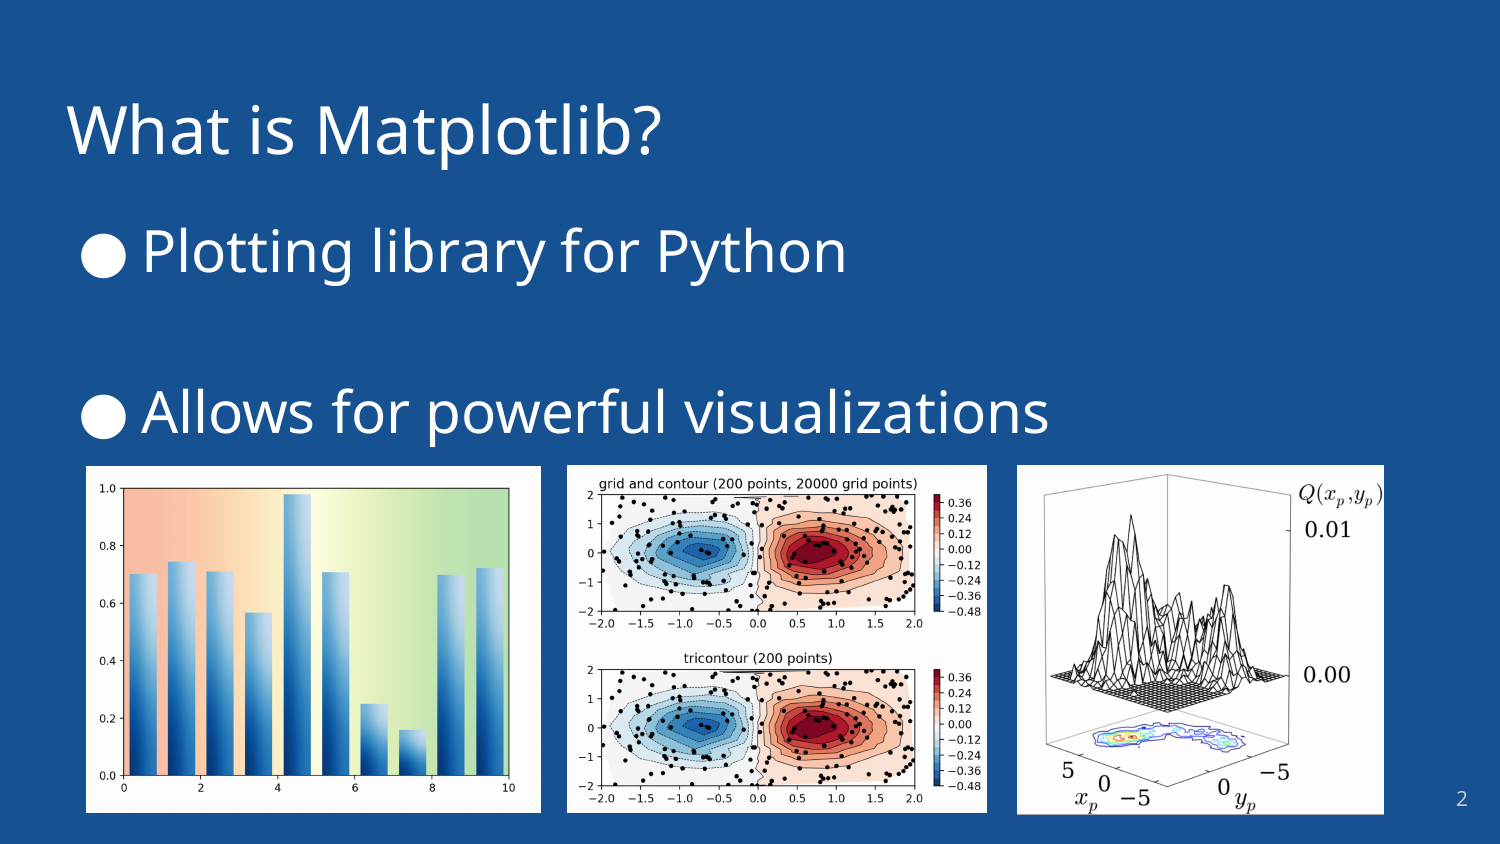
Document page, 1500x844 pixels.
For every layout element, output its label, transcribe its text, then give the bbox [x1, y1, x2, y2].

picture [1016, 465, 1384, 815]
slide_number 2 [1392, 767, 1483, 833]
picture [567, 465, 987, 814]
list Plotting library for Python Allows for powerful visualizations [51, 189, 1449, 750]
picture [86, 466, 541, 814]
title What is Matplotlib? [51, 72, 1449, 167]
